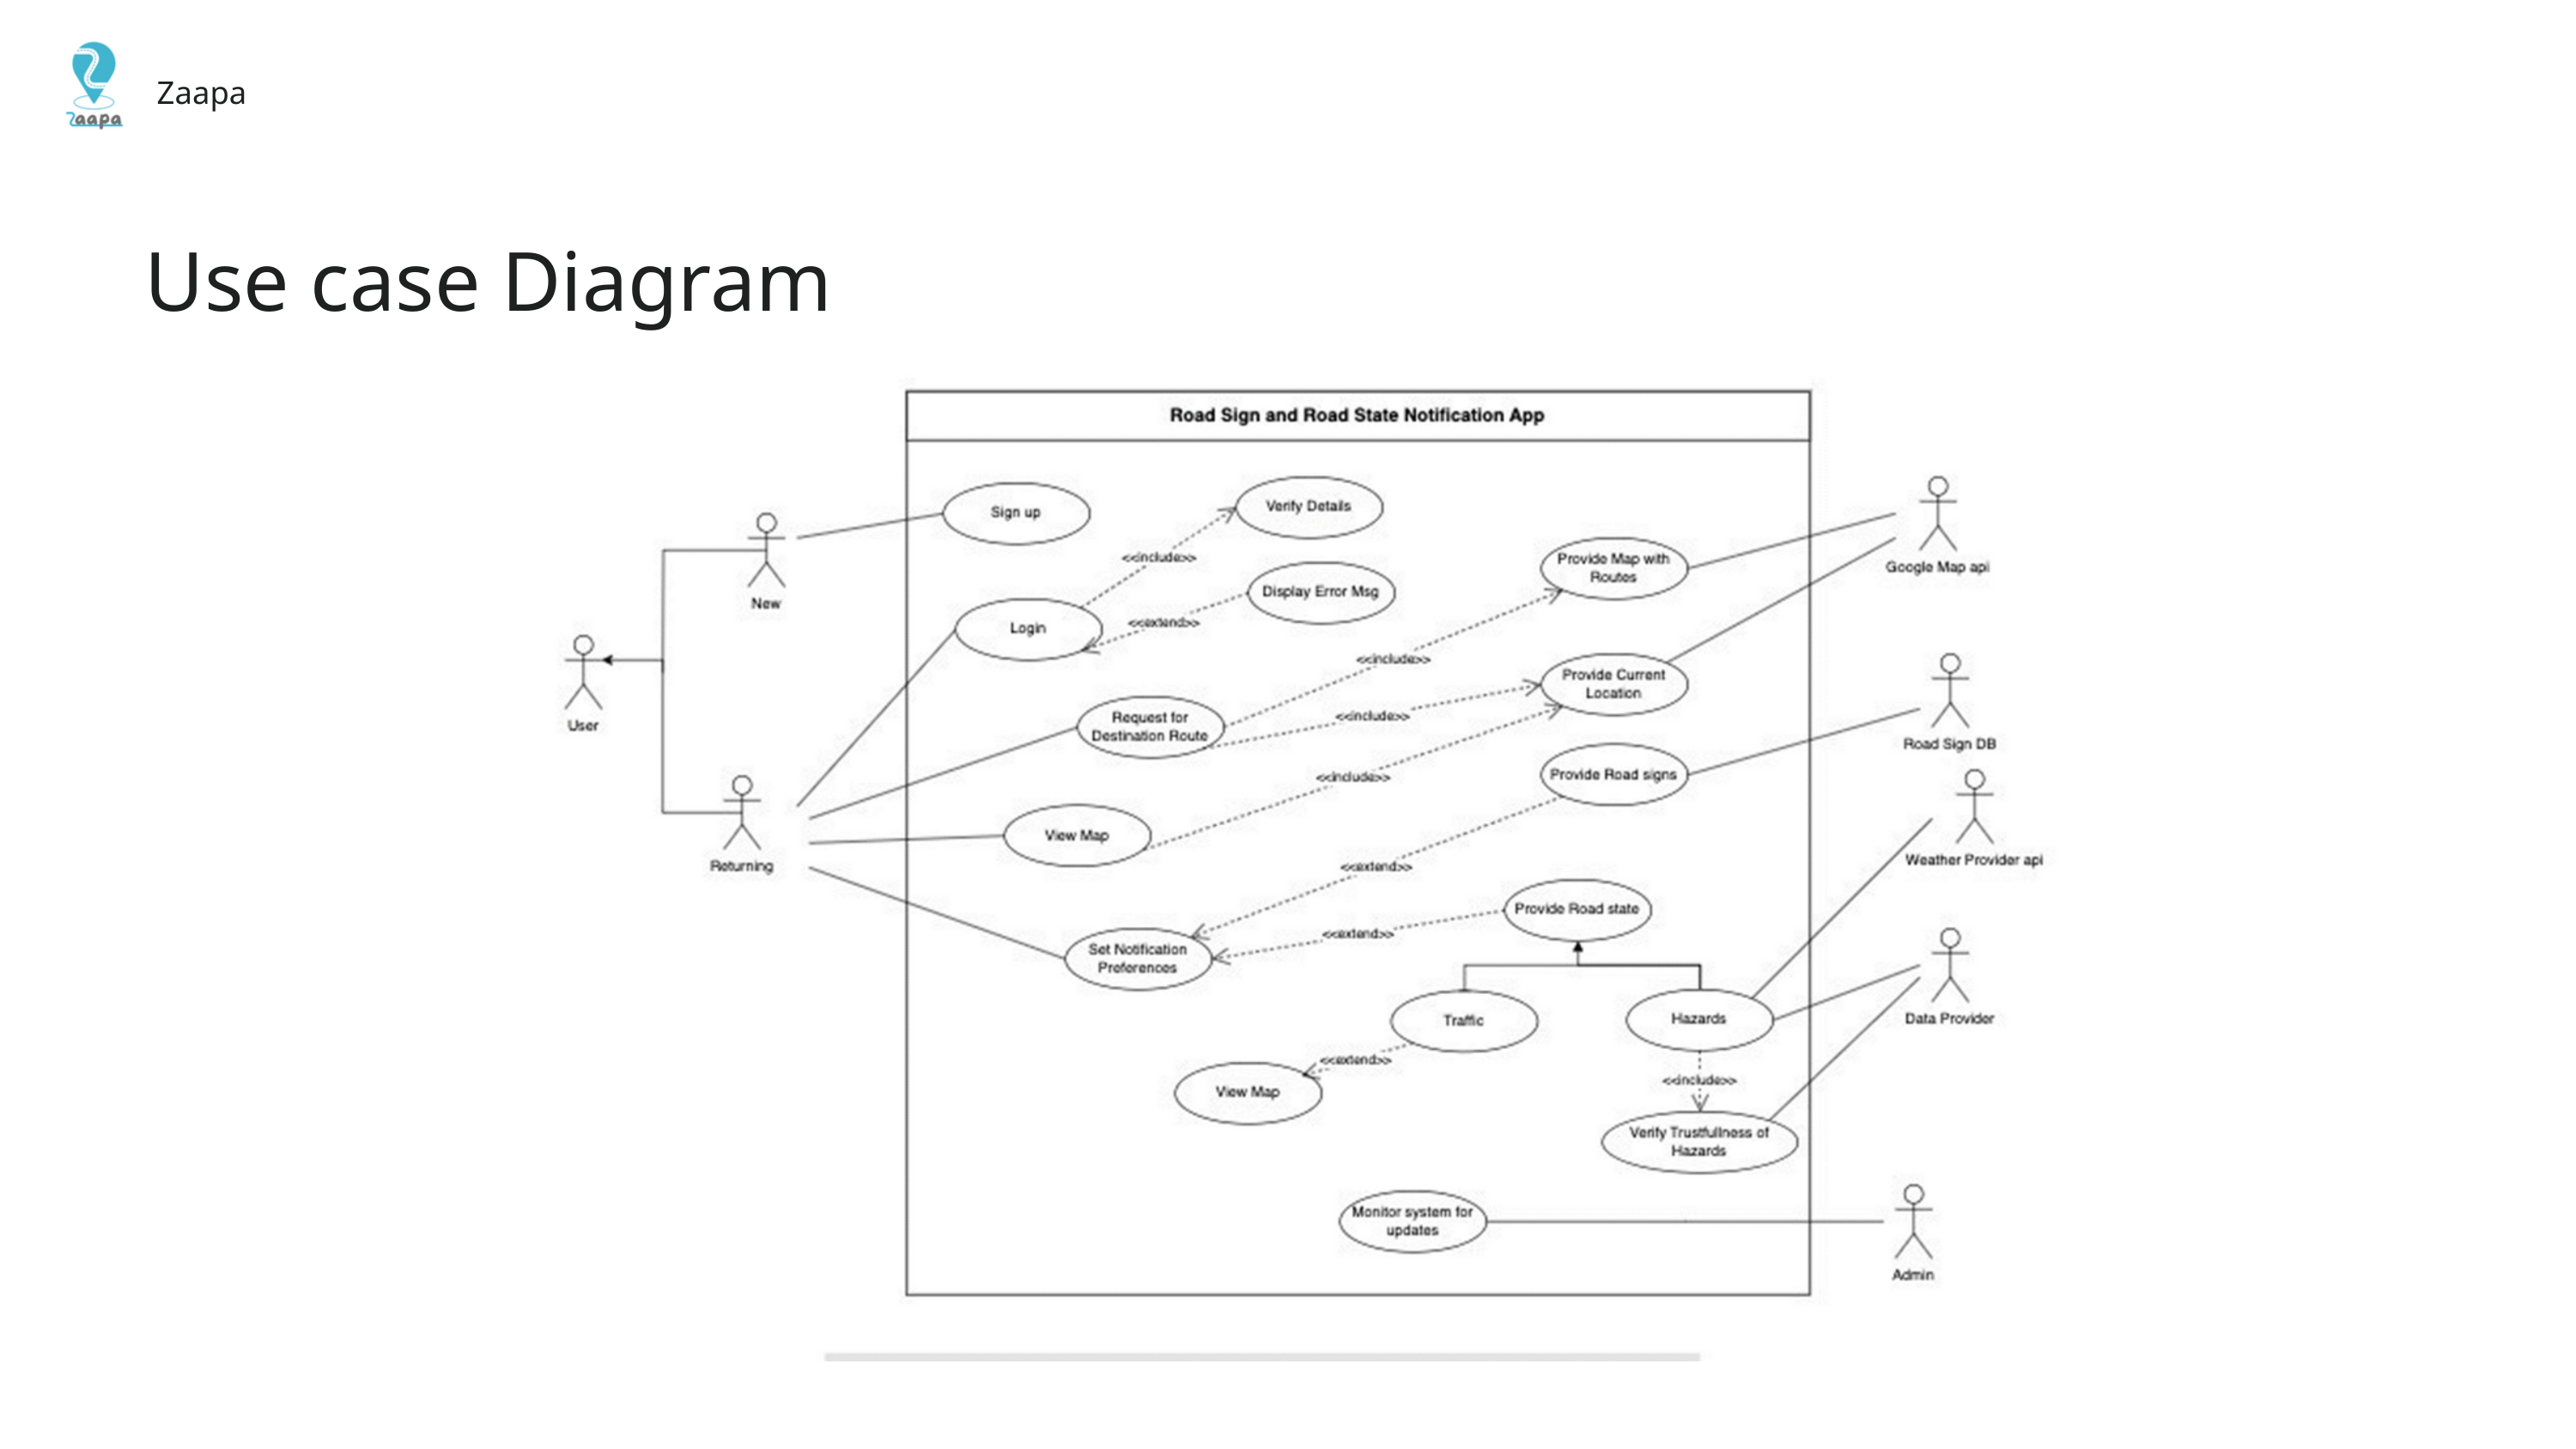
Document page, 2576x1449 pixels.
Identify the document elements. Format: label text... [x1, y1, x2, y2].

text_box Use case Diagram [144, 232, 920, 328]
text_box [50, 21, 476, 145]
text_box [428, 361, 2148, 1361]
